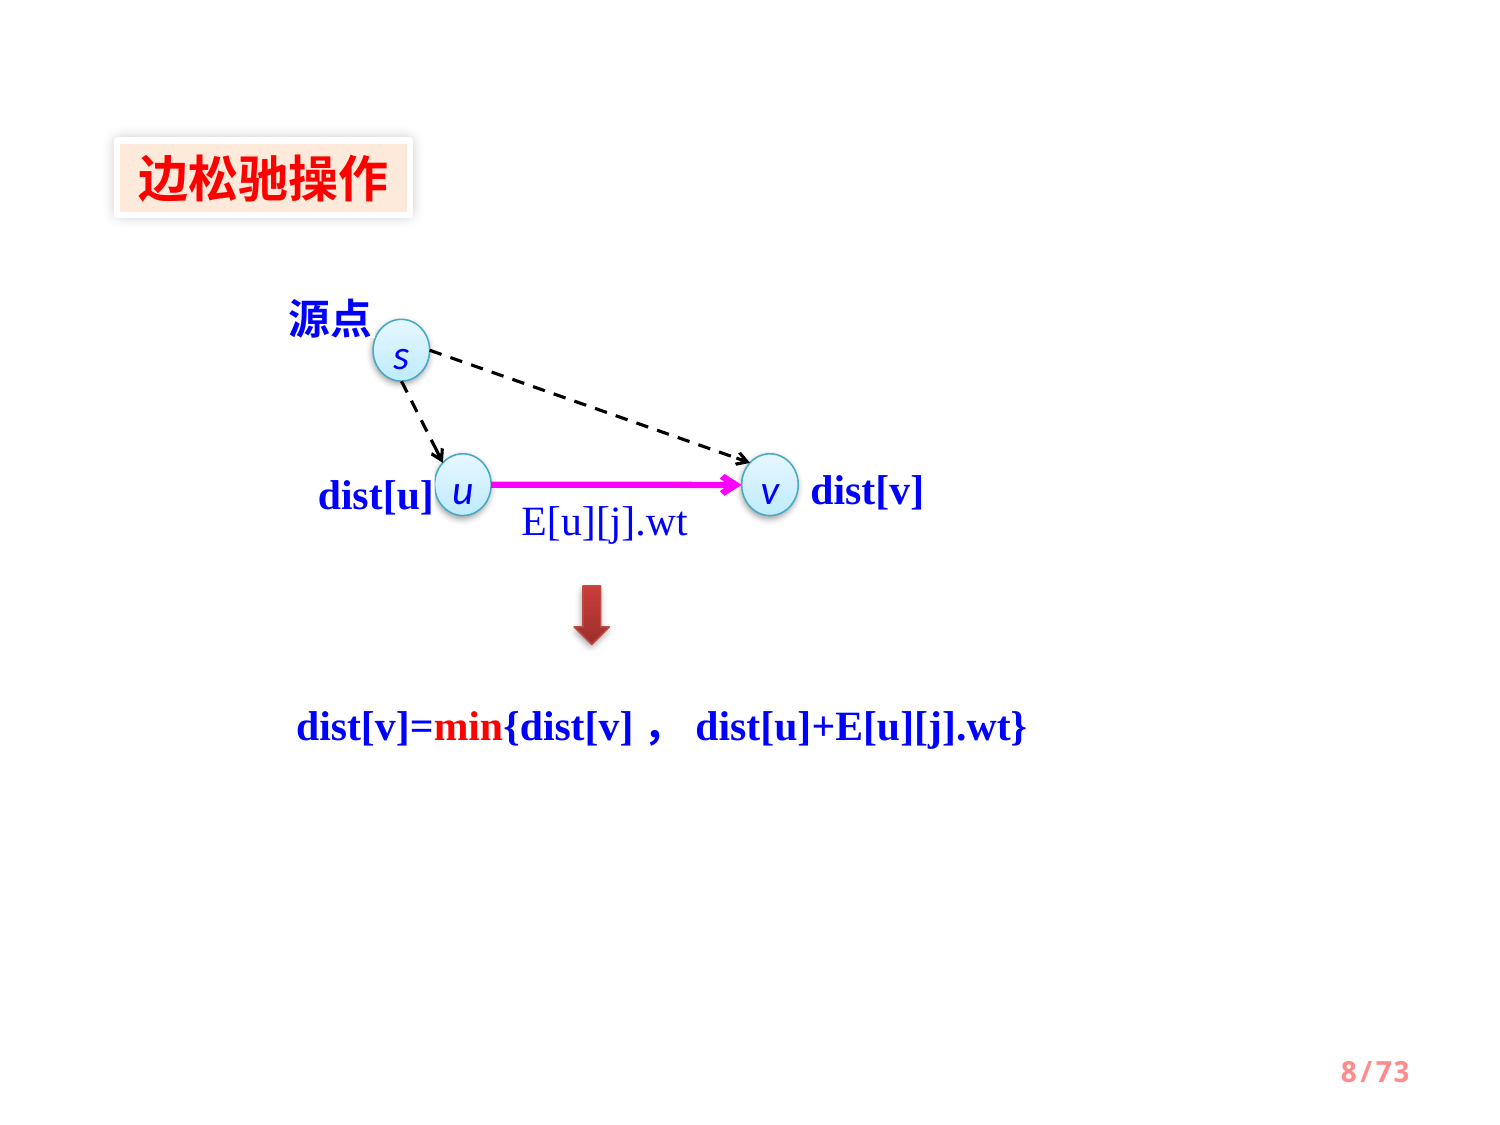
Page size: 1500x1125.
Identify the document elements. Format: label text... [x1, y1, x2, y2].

text_box 源点 [286, 292, 375, 339]
text_box [734, 451, 751, 465]
text_box [430, 446, 443, 463]
text_box u [435, 453, 492, 517]
text_box [491, 477, 742, 493]
slide_number 8/73 [1074, 1042, 1425, 1103]
text_box 边松驰操作 [114, 137, 413, 218]
text_box dist[v]=min{dist[v]，dist[u]+E[u][j].wt} [281, 691, 1102, 757]
text_box E[u][j].wt [515, 493, 694, 539]
text_box [573, 585, 611, 646]
text_box v [740, 453, 800, 517]
text_box dist[v] [808, 462, 926, 509]
text_box dist[u] [317, 467, 435, 514]
text_box s [372, 318, 431, 382]
